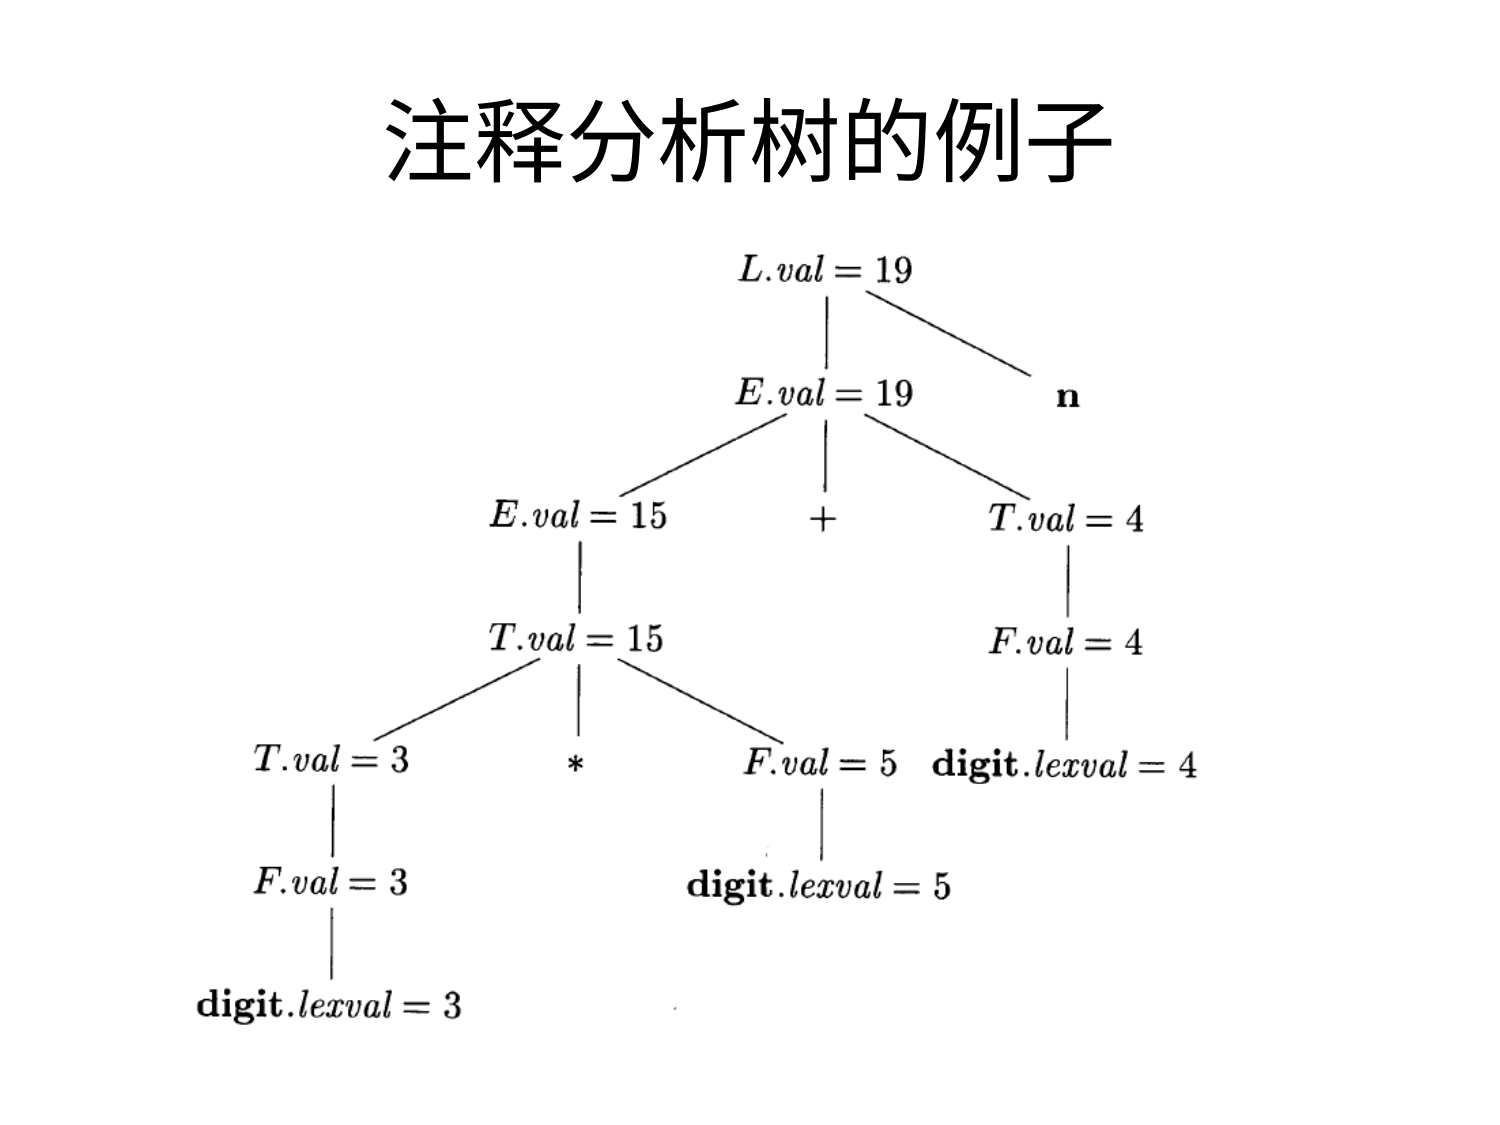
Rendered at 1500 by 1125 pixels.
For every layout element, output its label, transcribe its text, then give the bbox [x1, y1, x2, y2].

picture [116, 198, 1412, 1034]
title 注释分析树的例子 [75, 45, 1425, 233]
